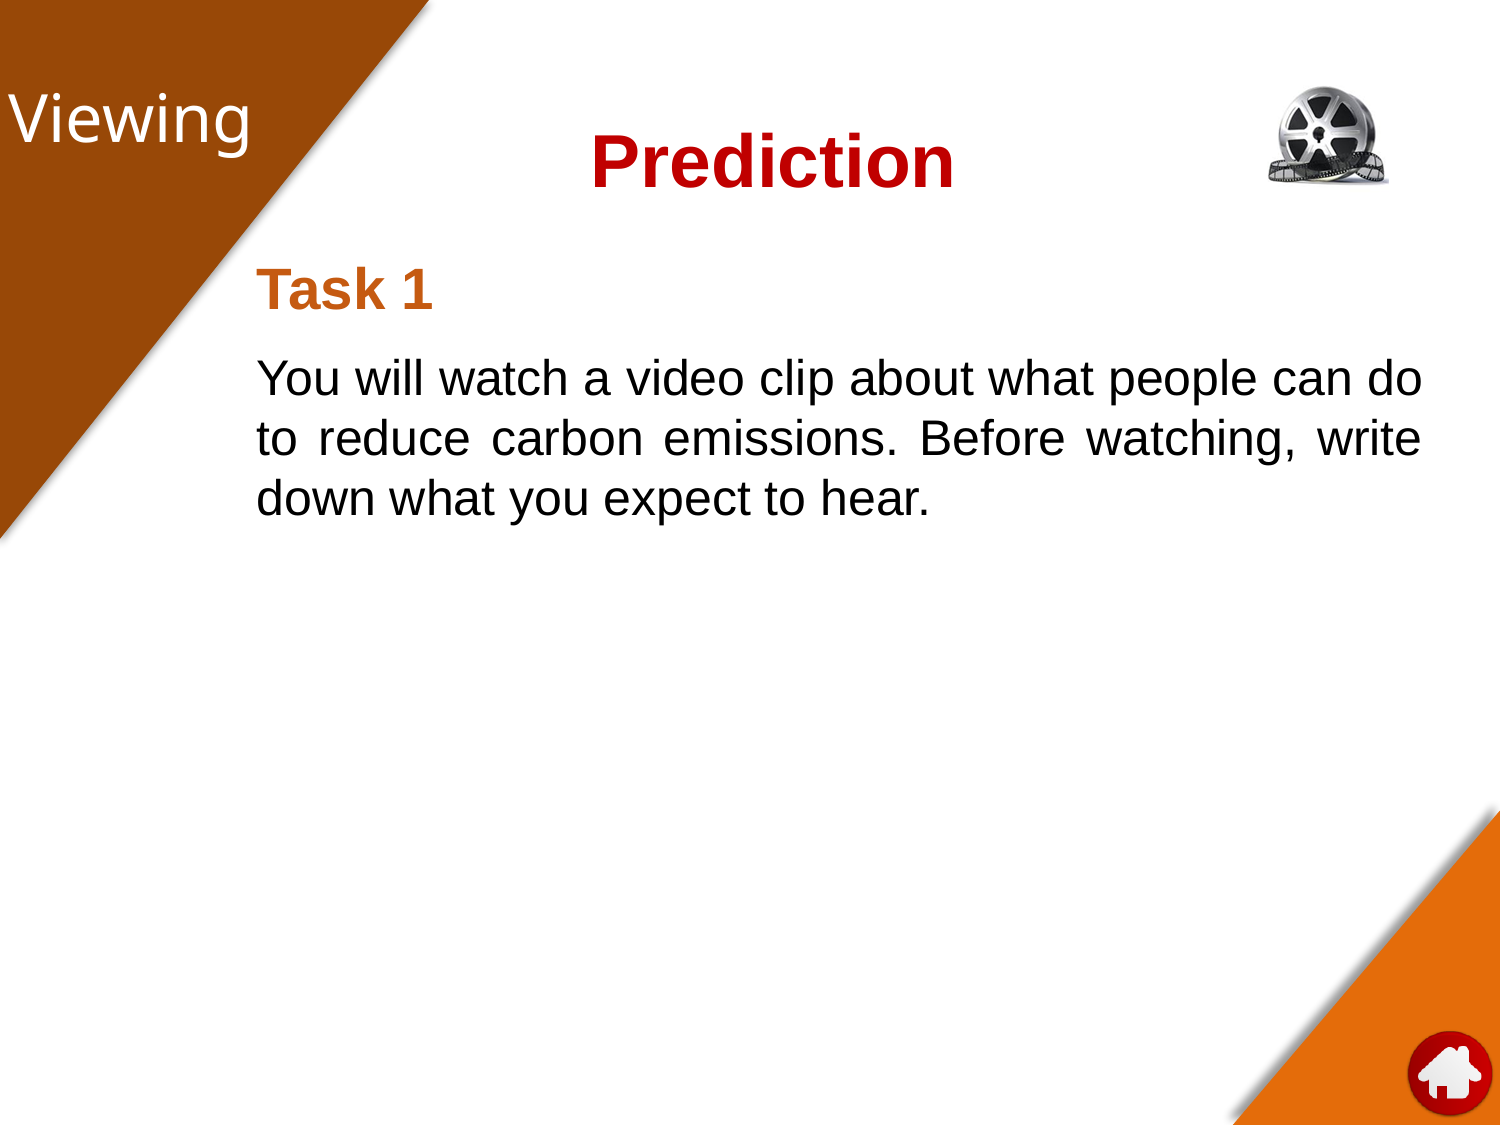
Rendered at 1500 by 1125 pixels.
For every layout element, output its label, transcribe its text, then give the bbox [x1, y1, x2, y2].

text_box Viewing [0, 0, 327, 236]
picture [1257, 70, 1389, 197]
text_box Task 1 [242, 243, 1164, 329]
text_box [1230, 808, 1500, 1125]
text_box You will watch a video clip about what people can do to reduce carbon emissions. Before watching, write down what you expect to hear. [242, 338, 1439, 533]
picture [1399, 1024, 1500, 1125]
text_box [327, 0, 432, 132]
text_box Prediction [575, 105, 973, 210]
text_box [0, 236, 244, 541]
